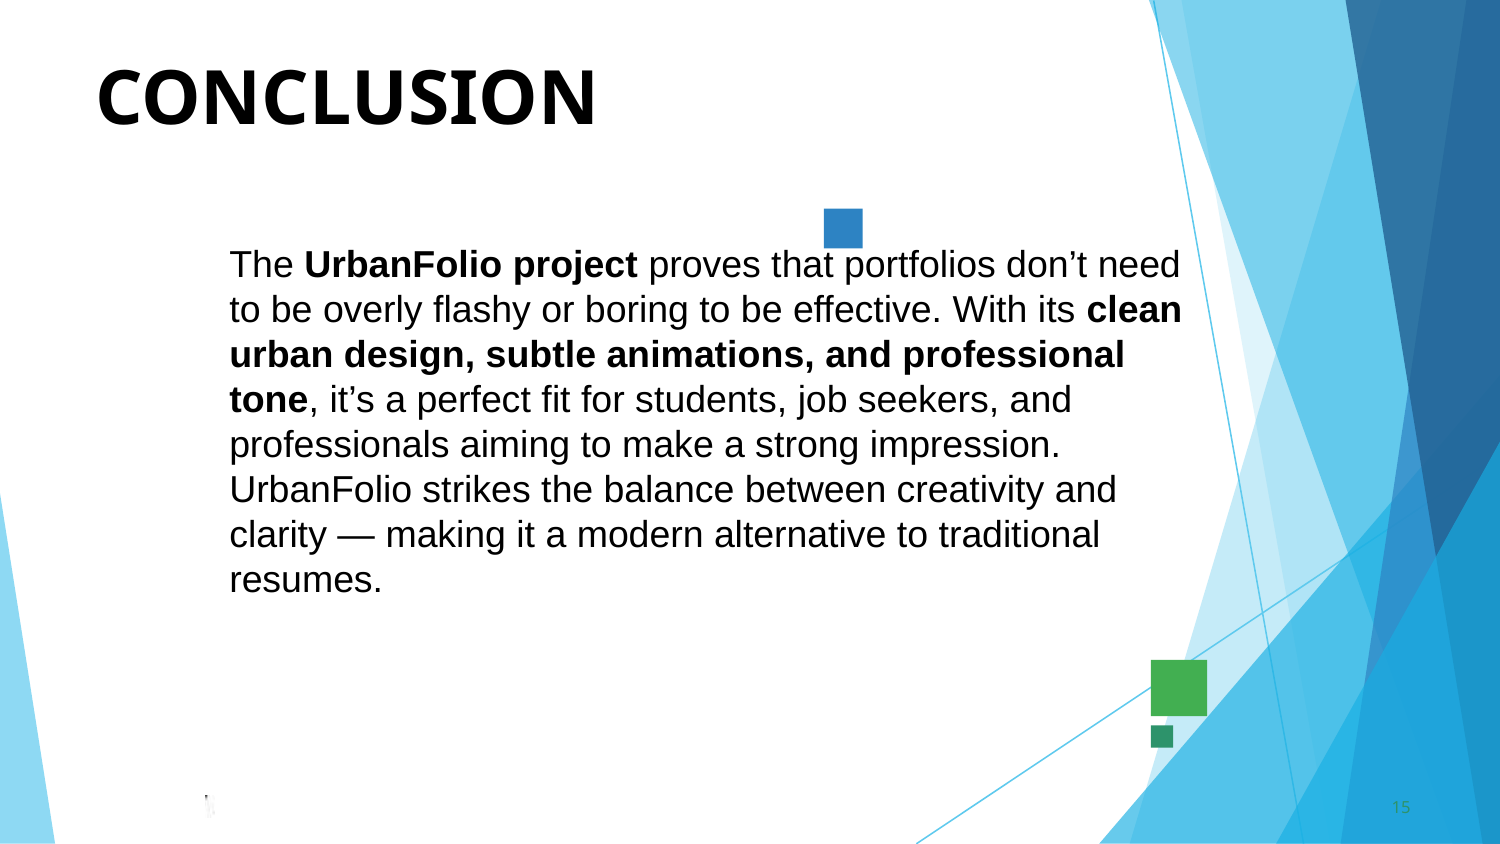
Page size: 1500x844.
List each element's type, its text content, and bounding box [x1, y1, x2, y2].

text_box The UrbanFolio project proves that portfolios don’t need to be overly flashy or boring to be effective. With its clean urban design, subtle animations, and professional tone, it’s a perfect fit for students, job seekers, and professionals aiming to make a strong impression. UrbanFolio strikes the balance between creativity and clarity — making it a modern alternative to traditional resumes. [214, 225, 1226, 616]
picture [204, 795, 215, 818]
text_box [1150, 659, 1208, 717]
text_box ‹#› [1387, 796, 1416, 821]
text_box [823, 208, 863, 225]
title CONCLUSION [92, 47, 657, 190]
text_box [1150, 725, 1174, 748]
